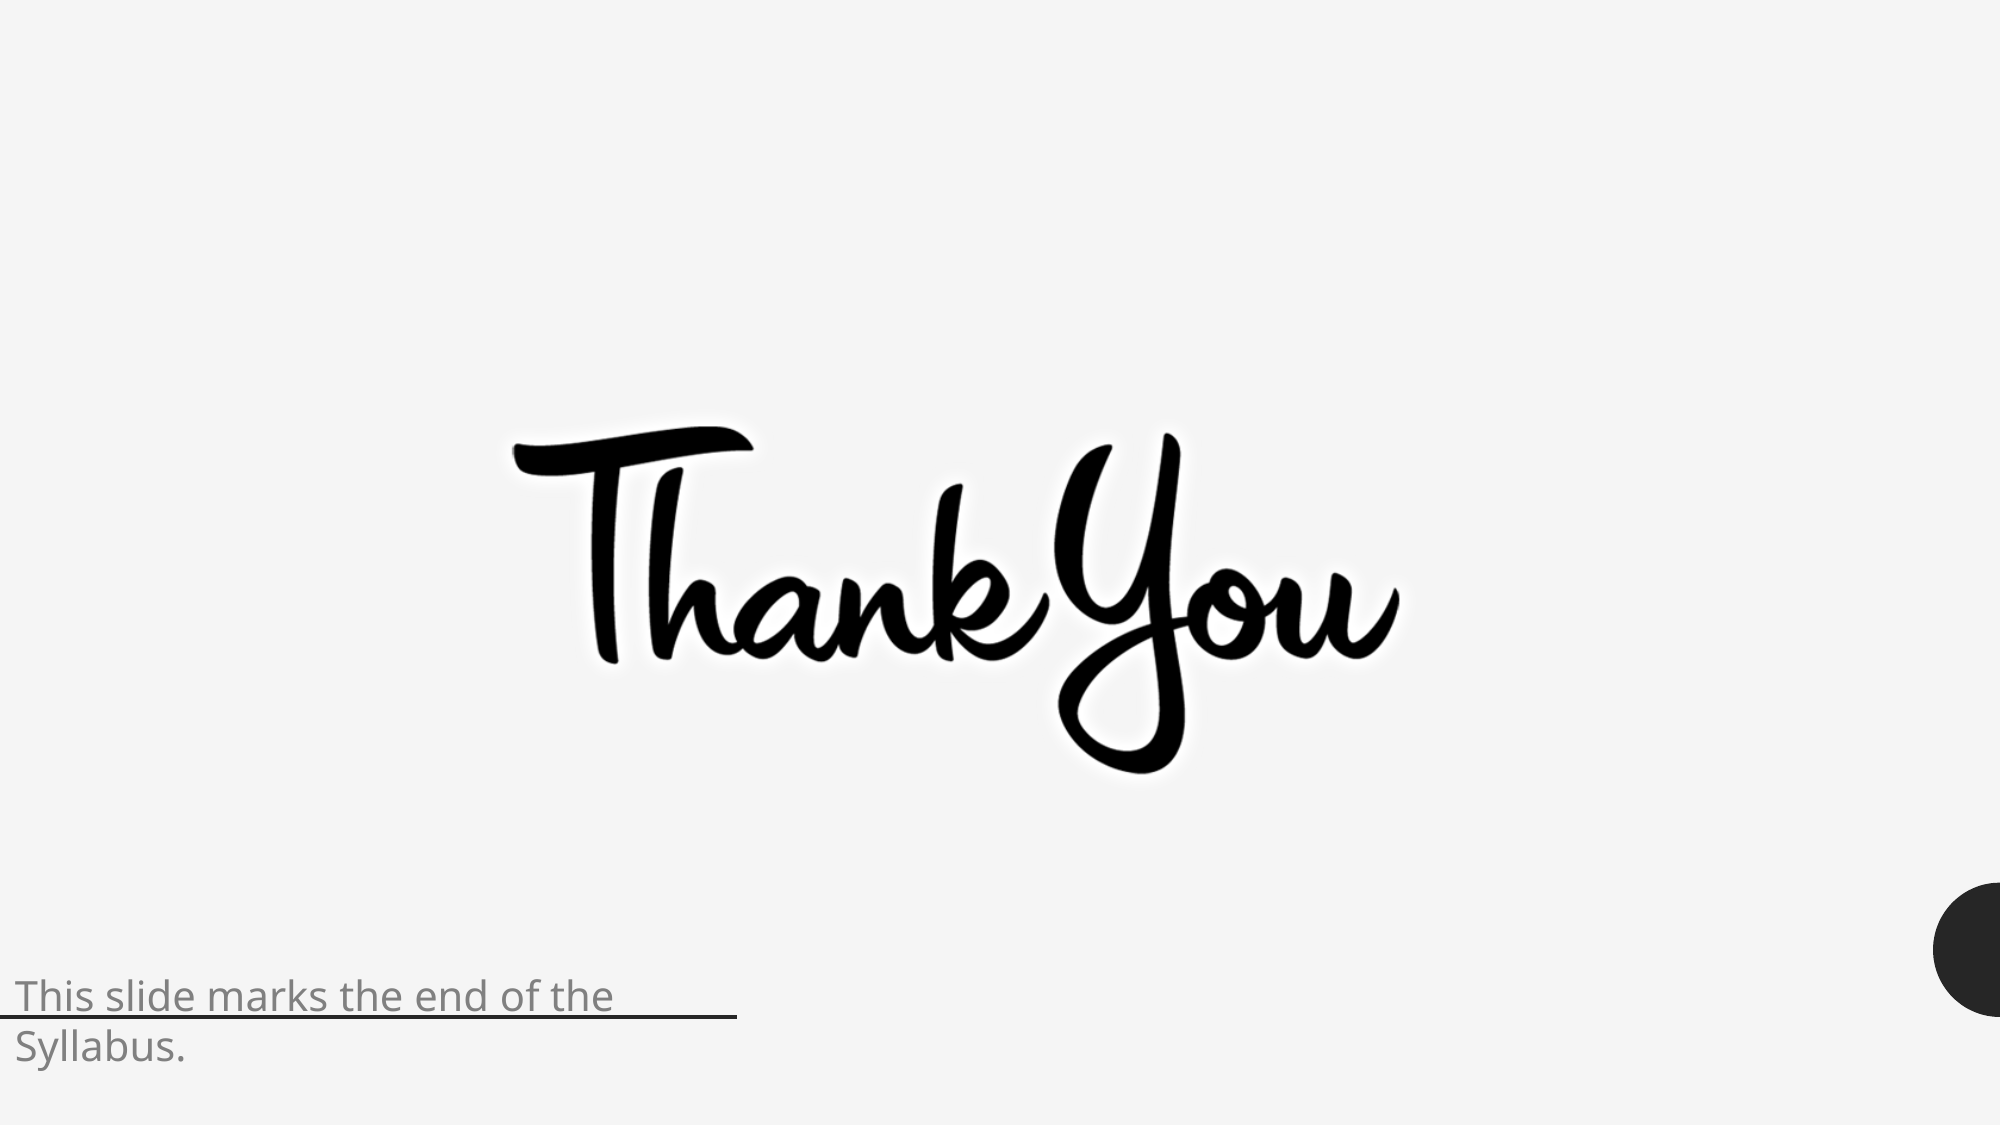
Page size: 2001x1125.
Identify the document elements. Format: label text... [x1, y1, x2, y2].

text_box This slide marks the end of the Syllabus. [0, 961, 767, 1077]
picture [481, 392, 1434, 809]
